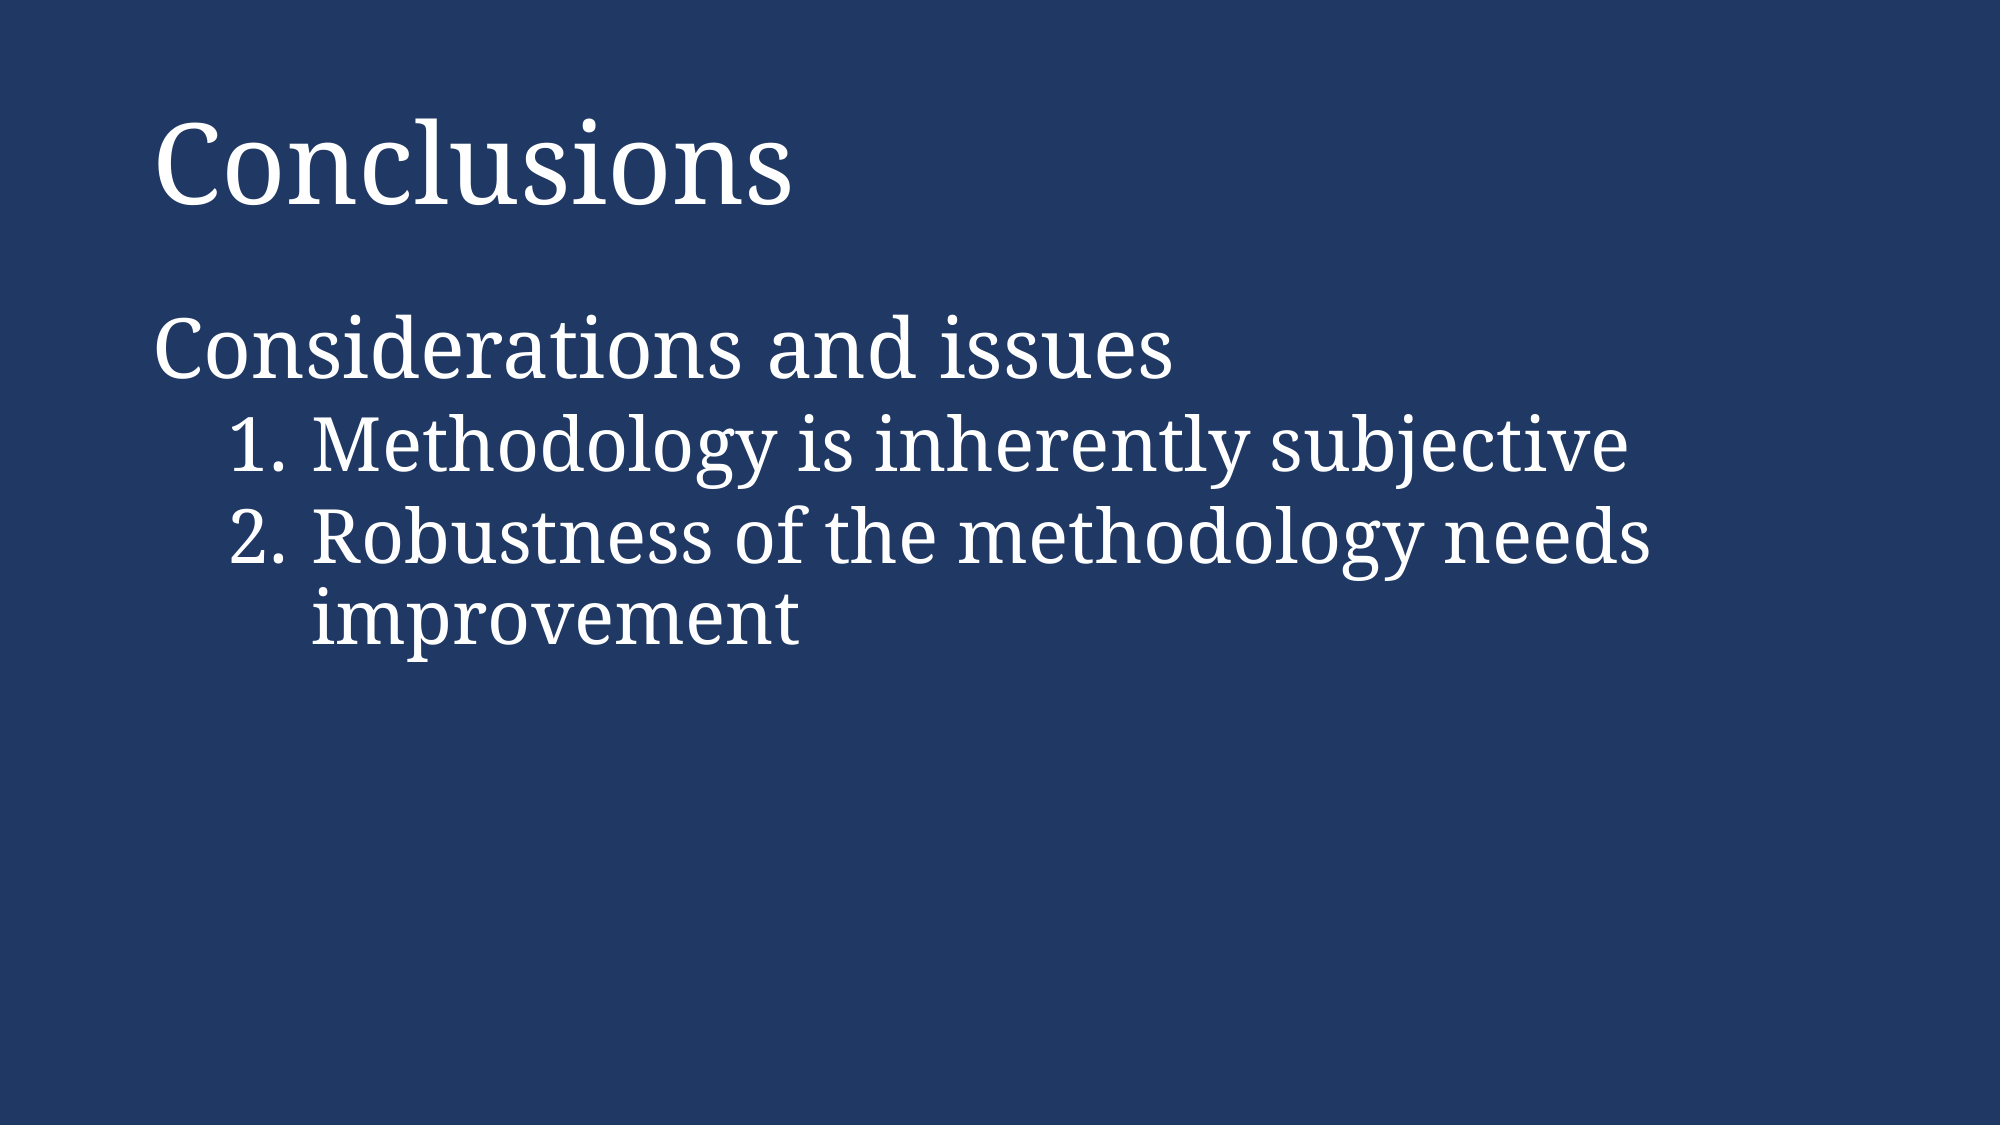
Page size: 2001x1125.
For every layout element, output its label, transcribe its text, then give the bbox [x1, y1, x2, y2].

title Conclusions [137, 59, 1863, 278]
list Considerations and issues Methodology is inherently subjective Robustness of the methodology needs improvement [137, 299, 1863, 1014]
